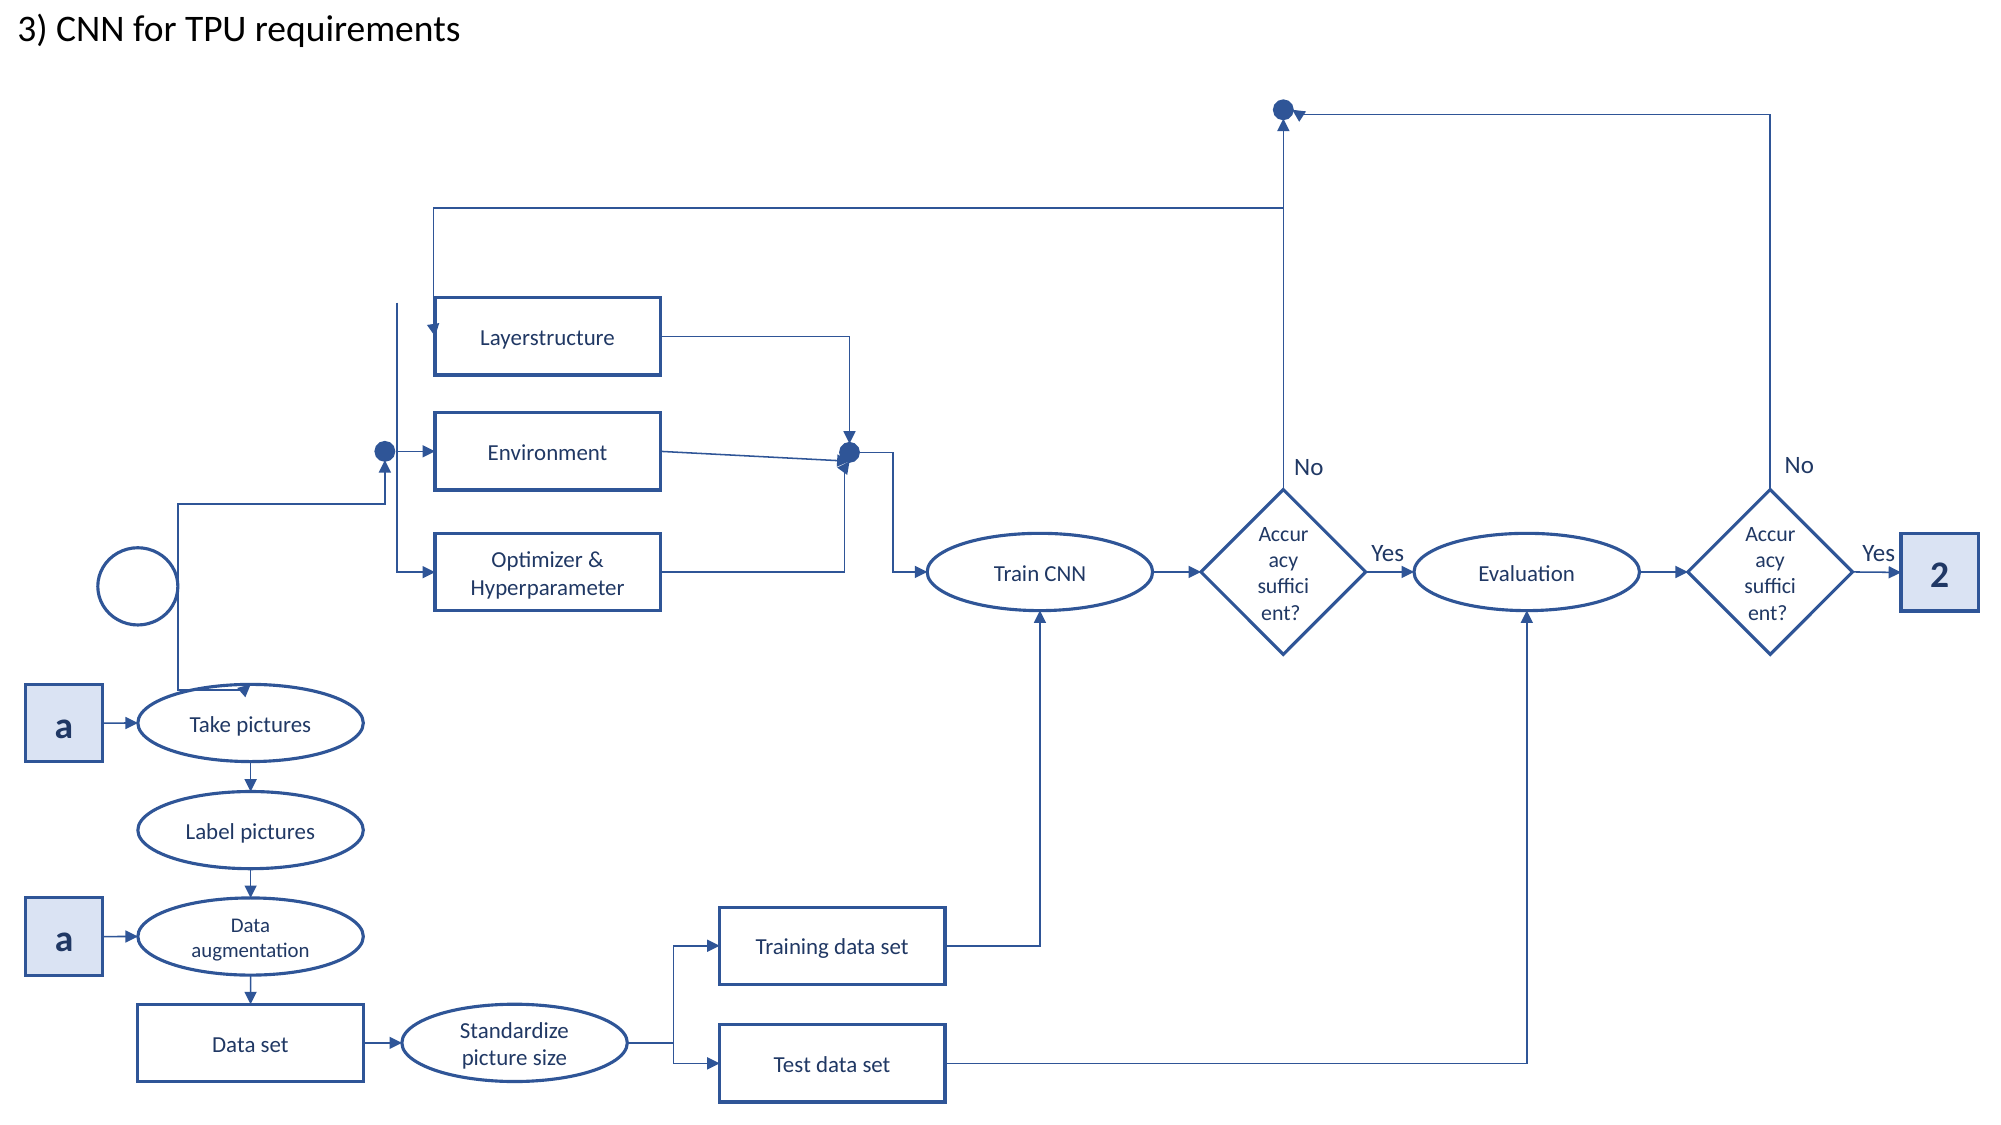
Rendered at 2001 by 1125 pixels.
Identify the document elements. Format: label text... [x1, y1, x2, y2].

text_box 3) CNN for TPU requirements [2, 0, 476, 56]
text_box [25, 100, 1979, 1103]
